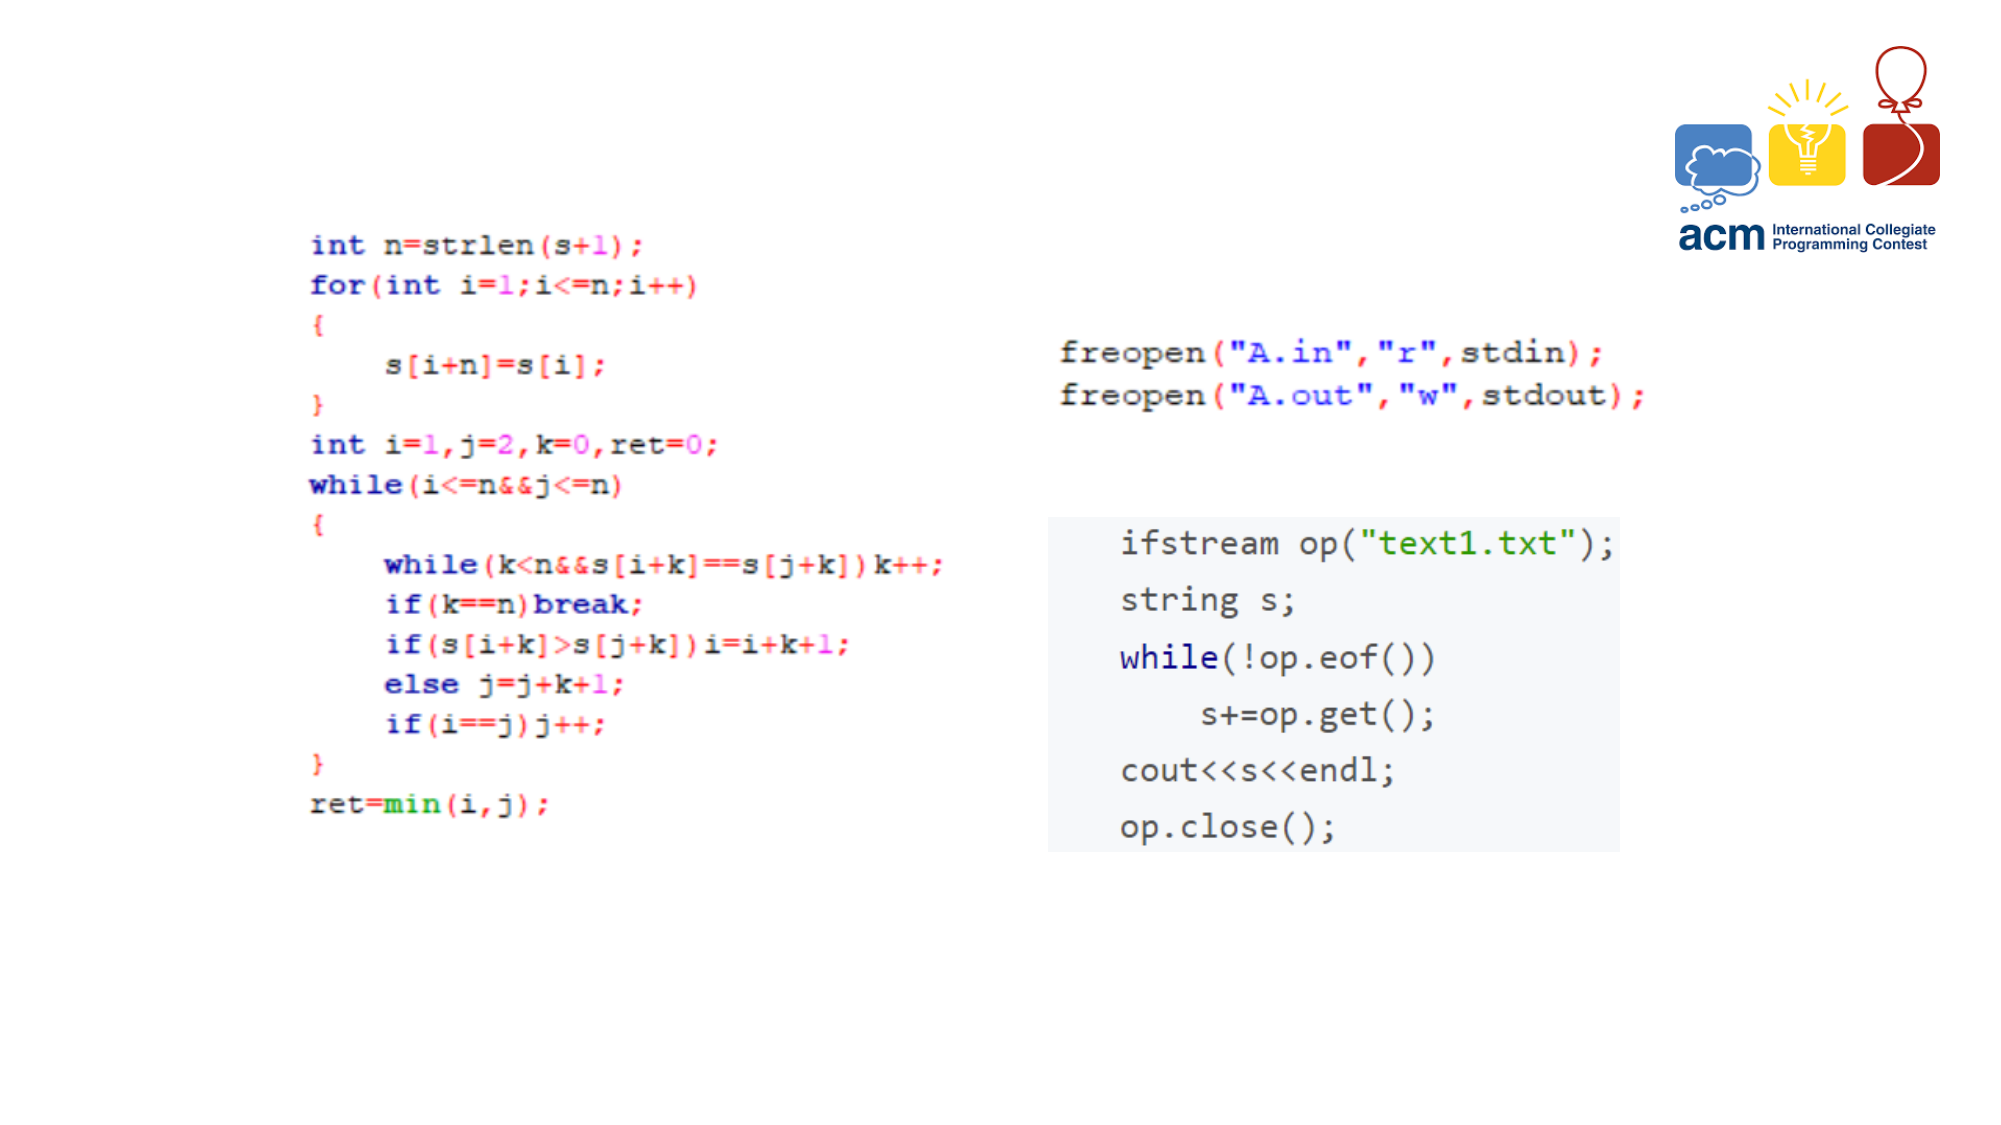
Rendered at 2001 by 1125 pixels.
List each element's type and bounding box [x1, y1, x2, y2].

picture [296, 226, 1676, 852]
picture [1675, 45, 1940, 254]
